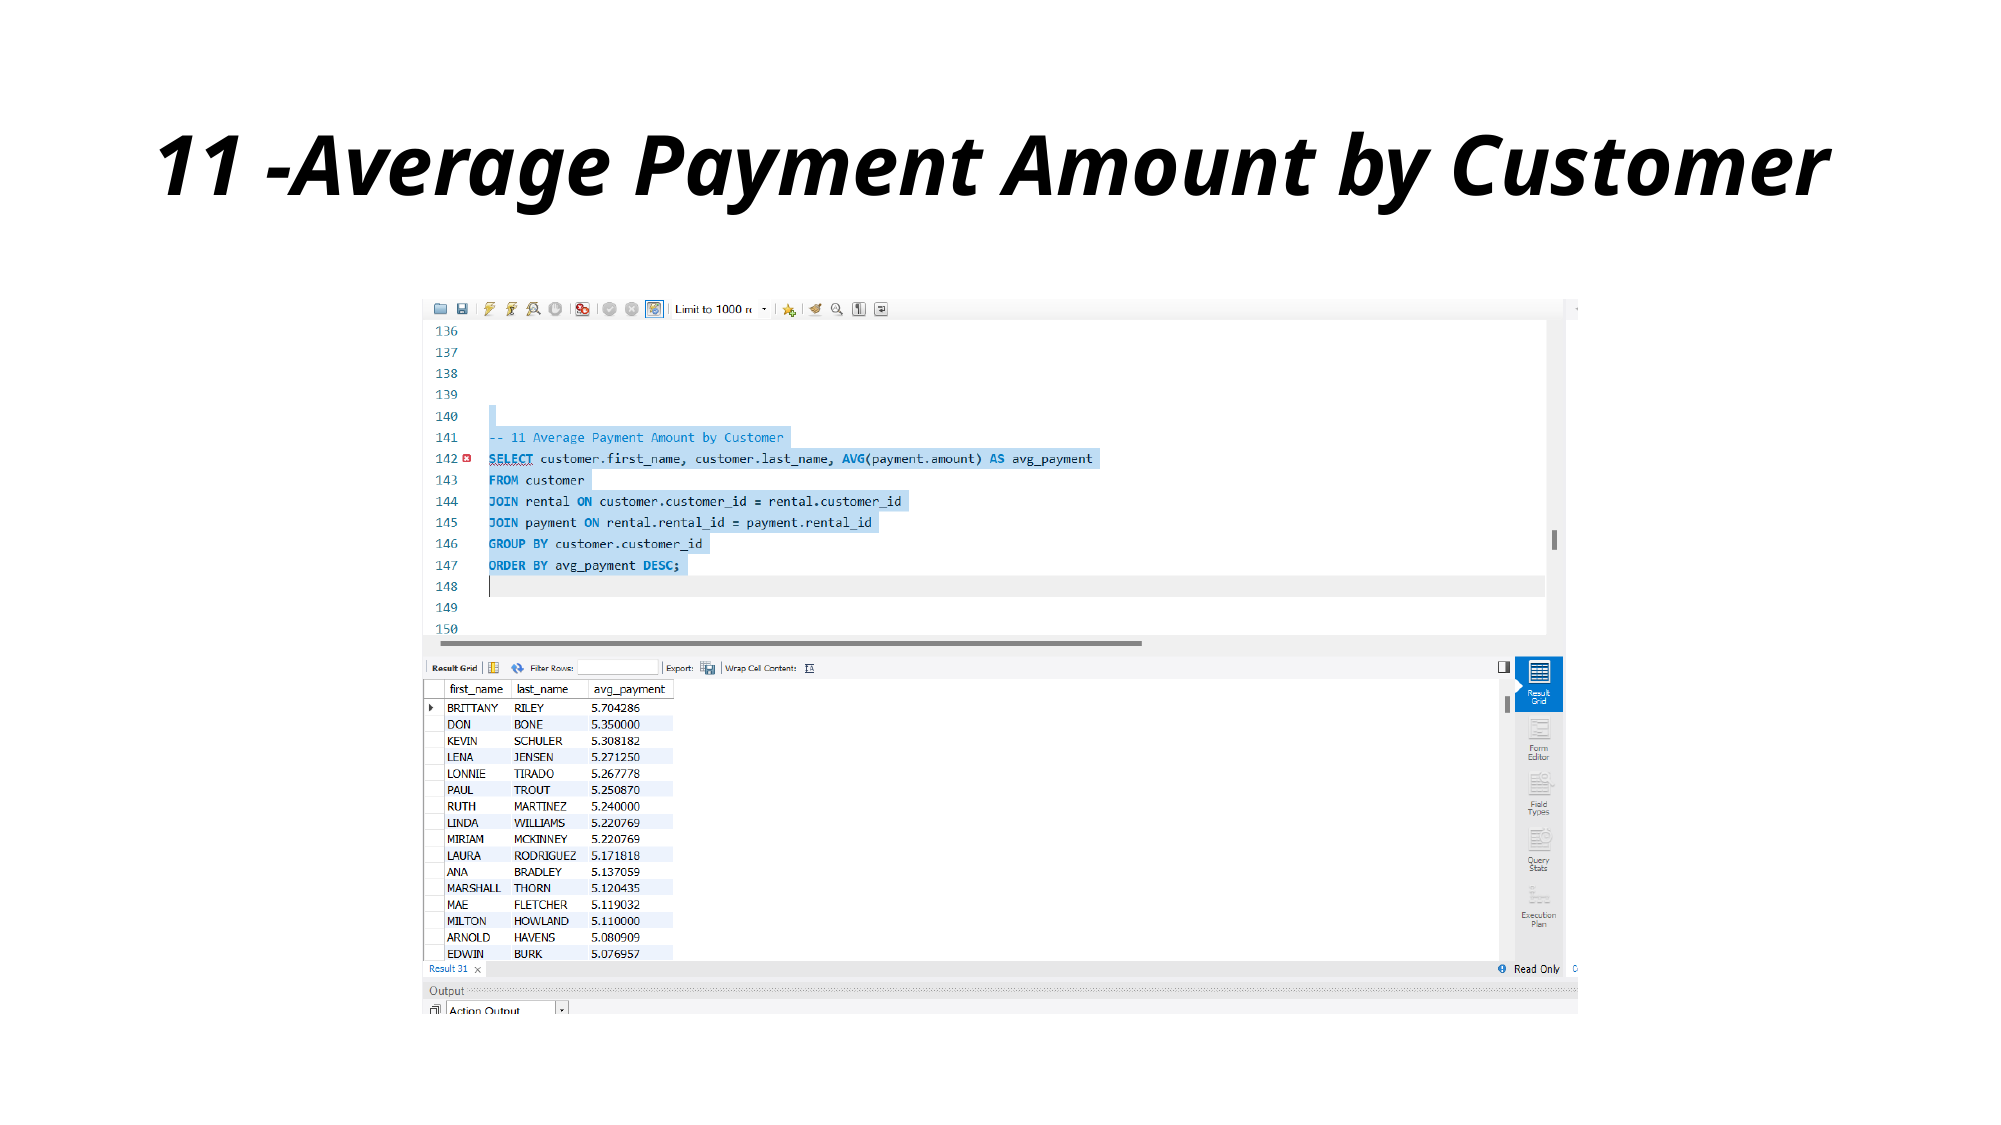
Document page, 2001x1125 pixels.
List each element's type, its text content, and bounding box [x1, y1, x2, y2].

title 11 -Average Payment Amount by Customer [137, 59, 1863, 278]
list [422, 299, 1578, 1014]
